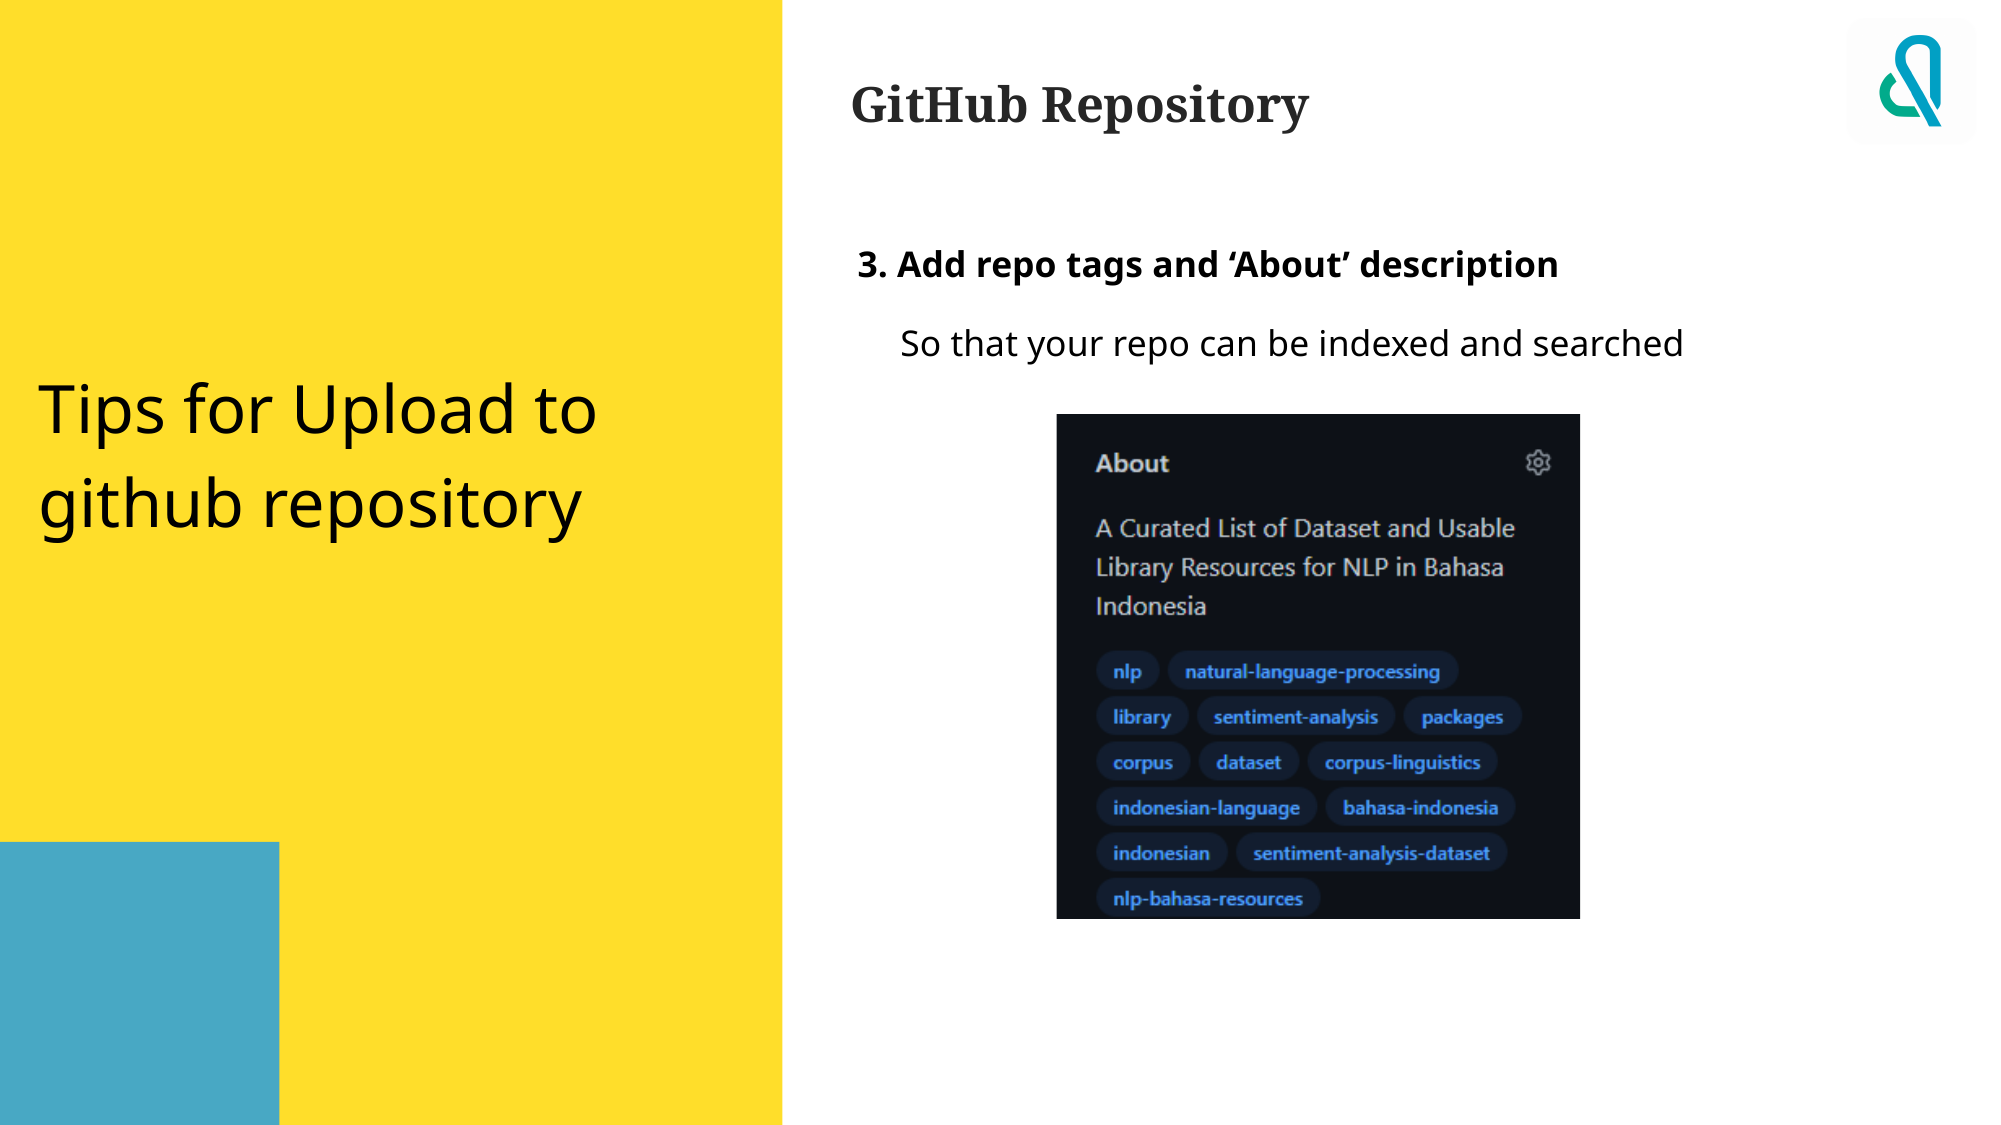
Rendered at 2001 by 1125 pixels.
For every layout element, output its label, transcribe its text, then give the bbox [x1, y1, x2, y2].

picture [1056, 414, 1581, 919]
text_box GitHub Repository 3. Add repo tags and ‘About’ description So that your repo can be indexed and searched [850, 72, 1958, 364]
text_box [1846, 18, 1977, 145]
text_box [0, 0, 783, 1125]
